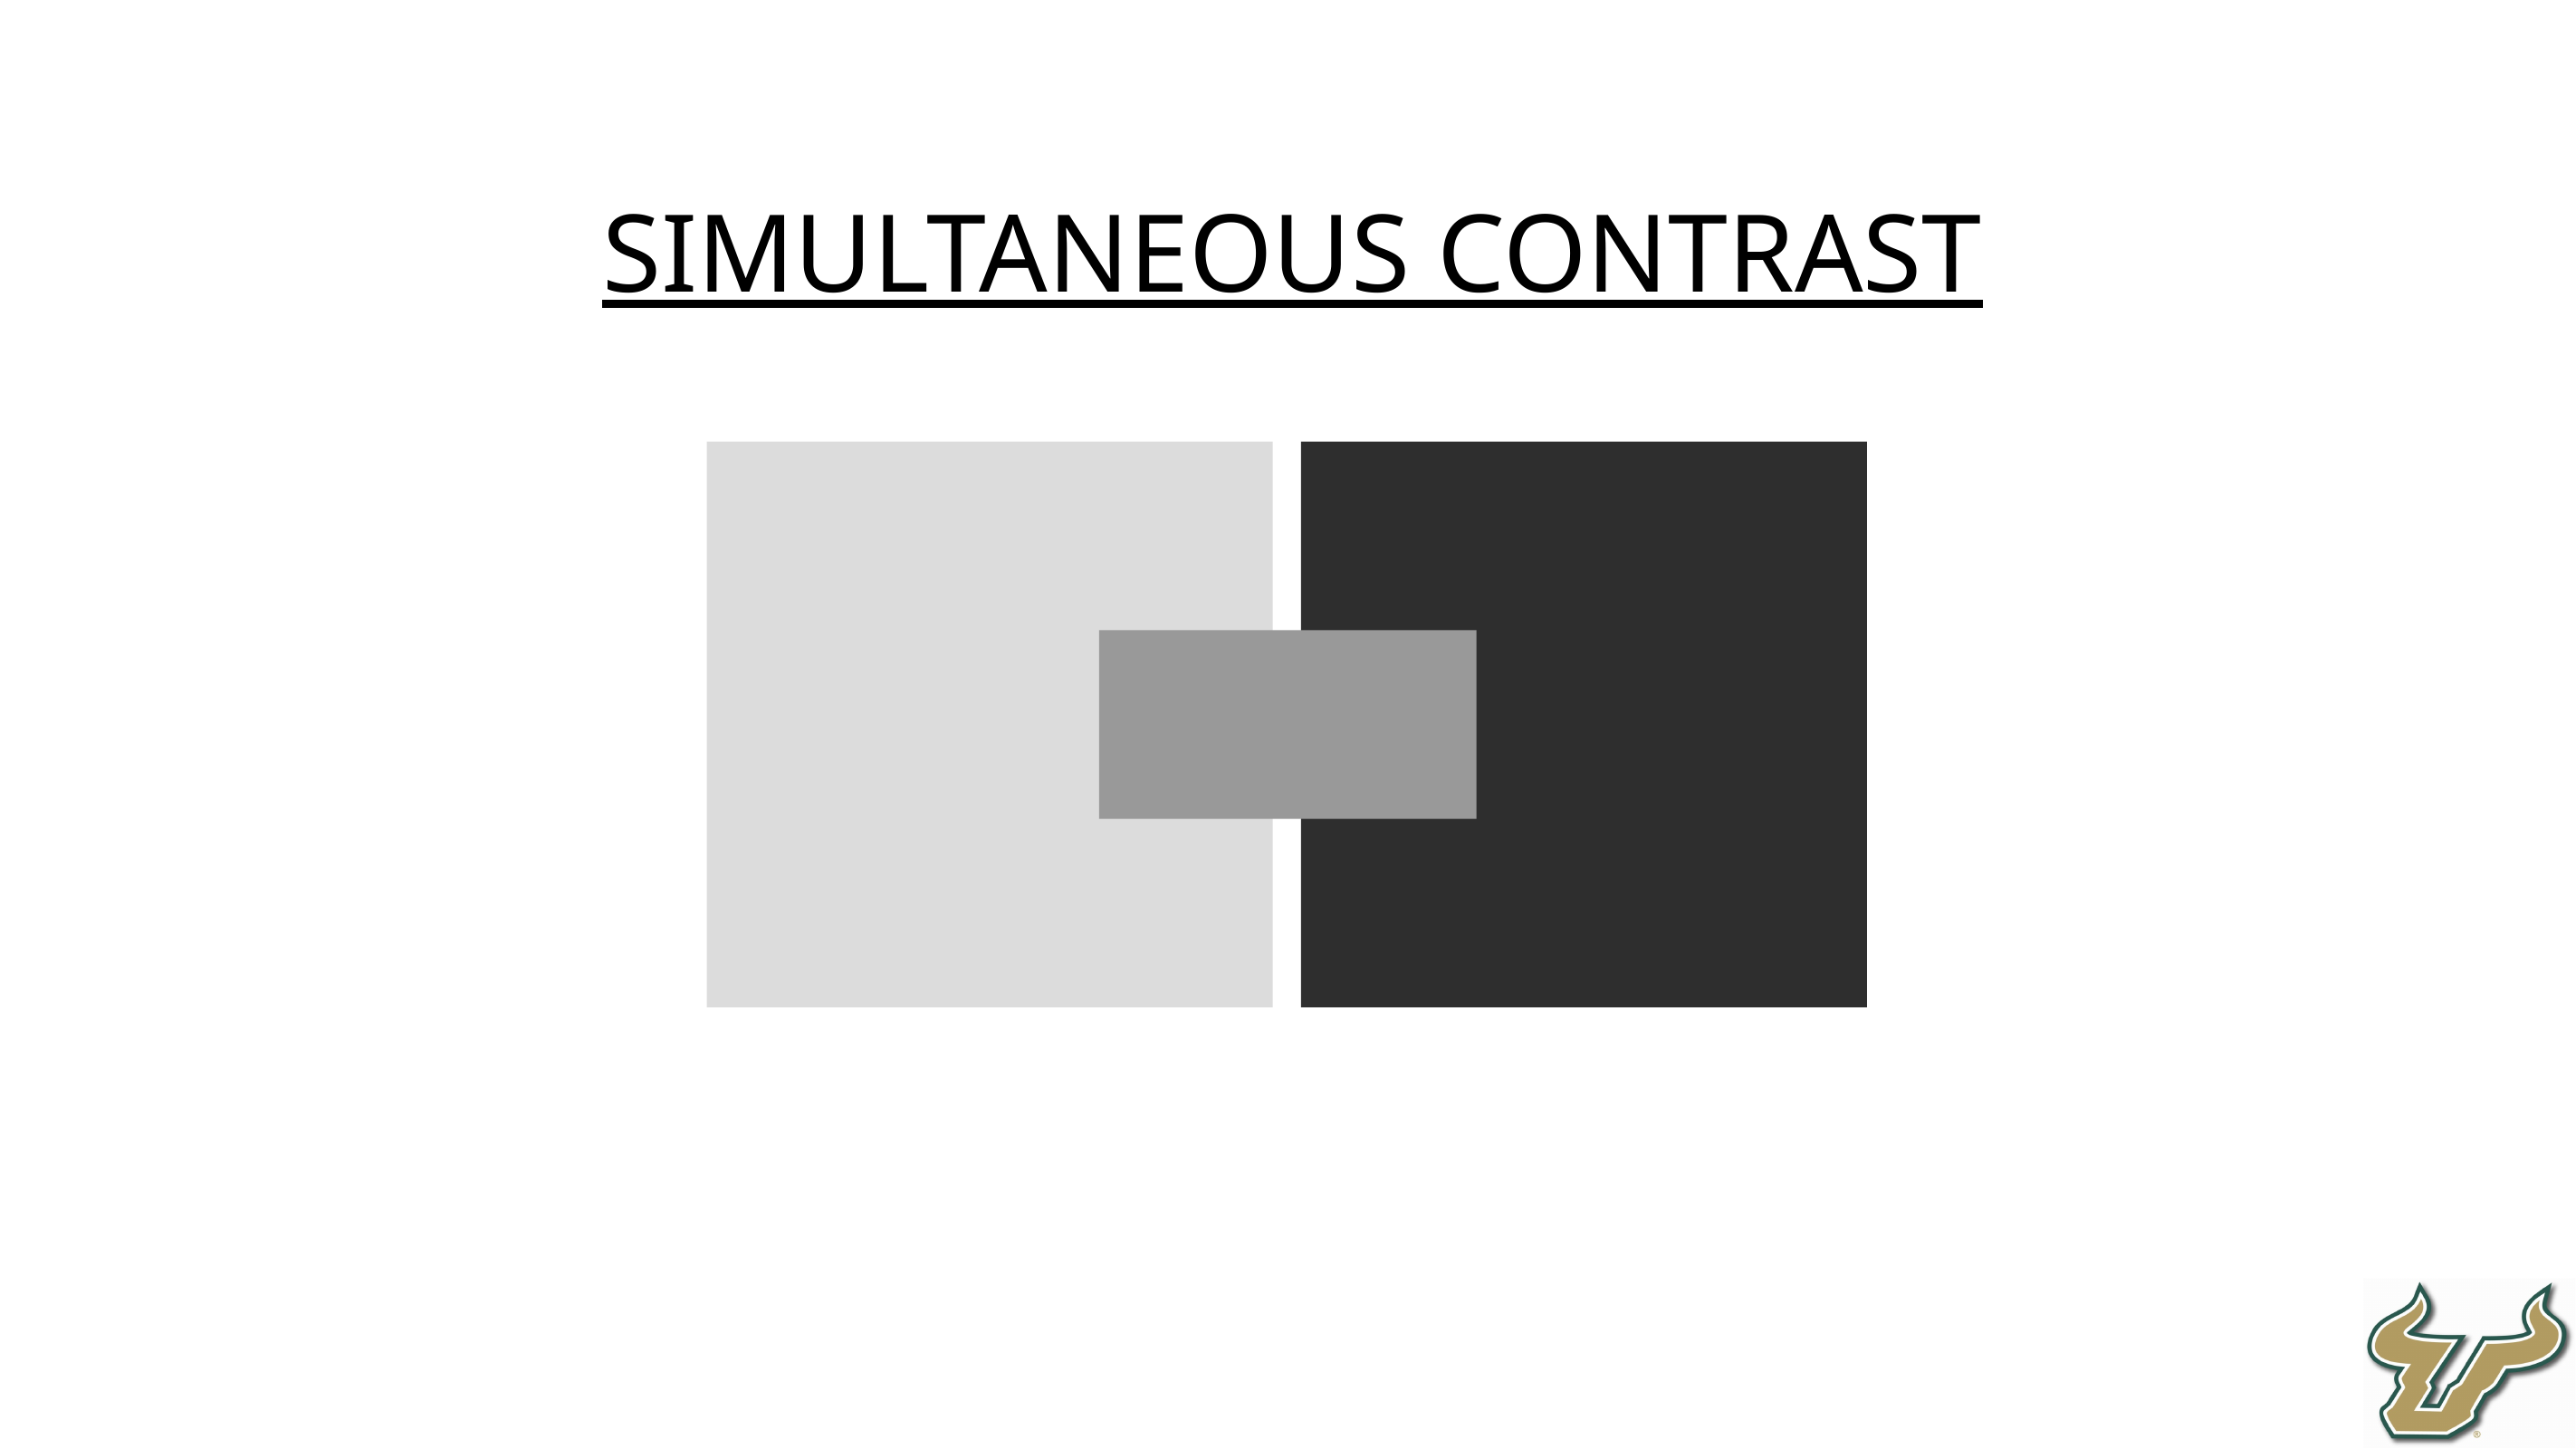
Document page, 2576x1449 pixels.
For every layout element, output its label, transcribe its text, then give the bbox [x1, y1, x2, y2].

text_box [1098, 629, 1288, 820]
picture [2363, 1278, 2576, 1448]
text_box [1300, 441, 1867, 1008]
text_box [706, 441, 1273, 1008]
text_box [1288, 629, 1477, 820]
list SIMULTANEOUS CONTRAST [473, 175, 2103, 340]
